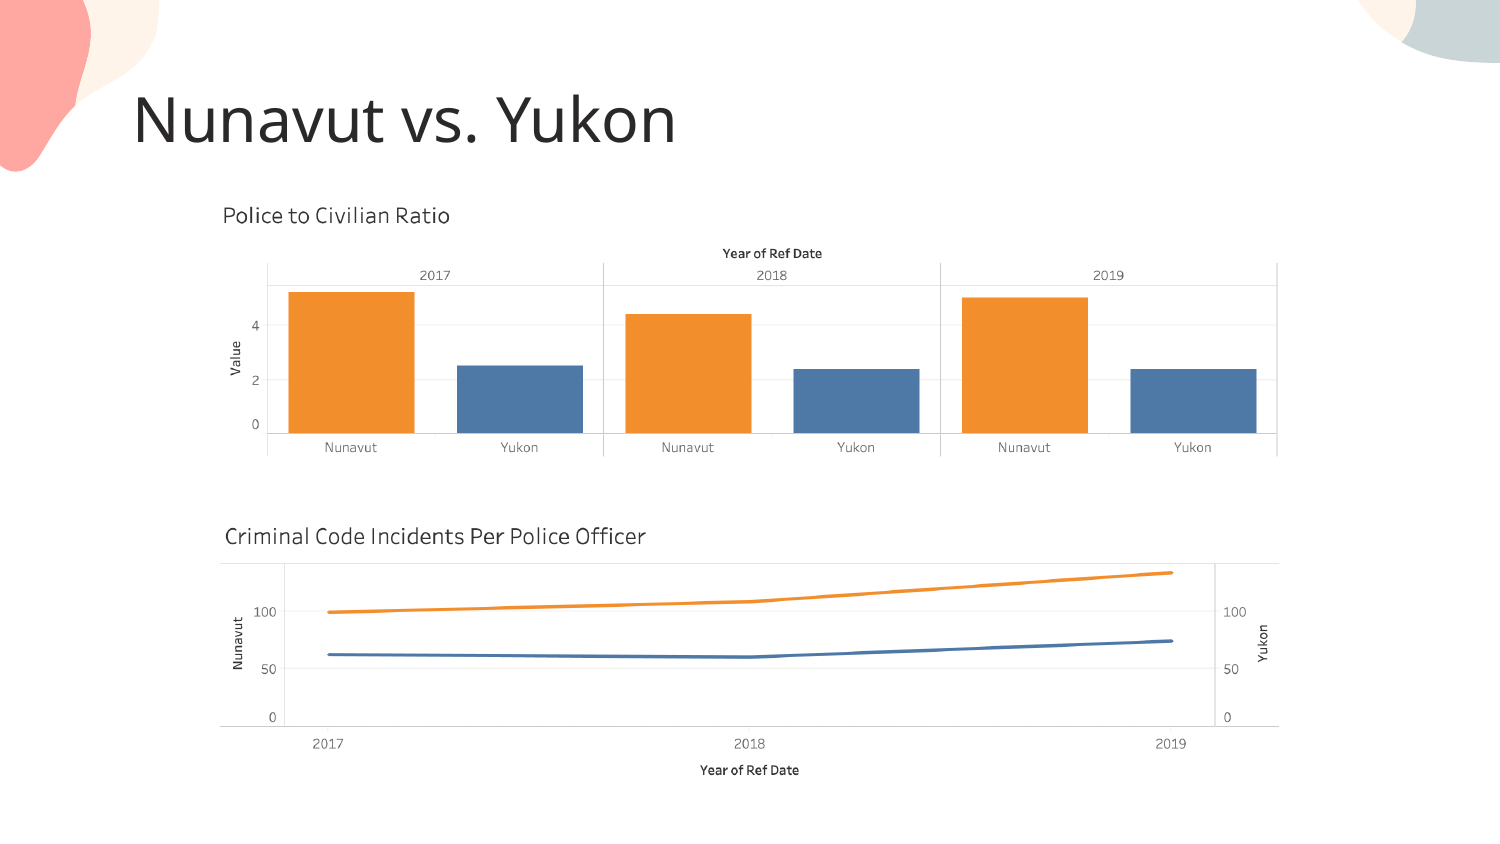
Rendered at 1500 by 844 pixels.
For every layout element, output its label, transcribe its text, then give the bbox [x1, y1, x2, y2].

picture [219, 512, 1281, 780]
title Nunavut vs. Yukon [117, 64, 750, 155]
picture [219, 200, 1281, 468]
